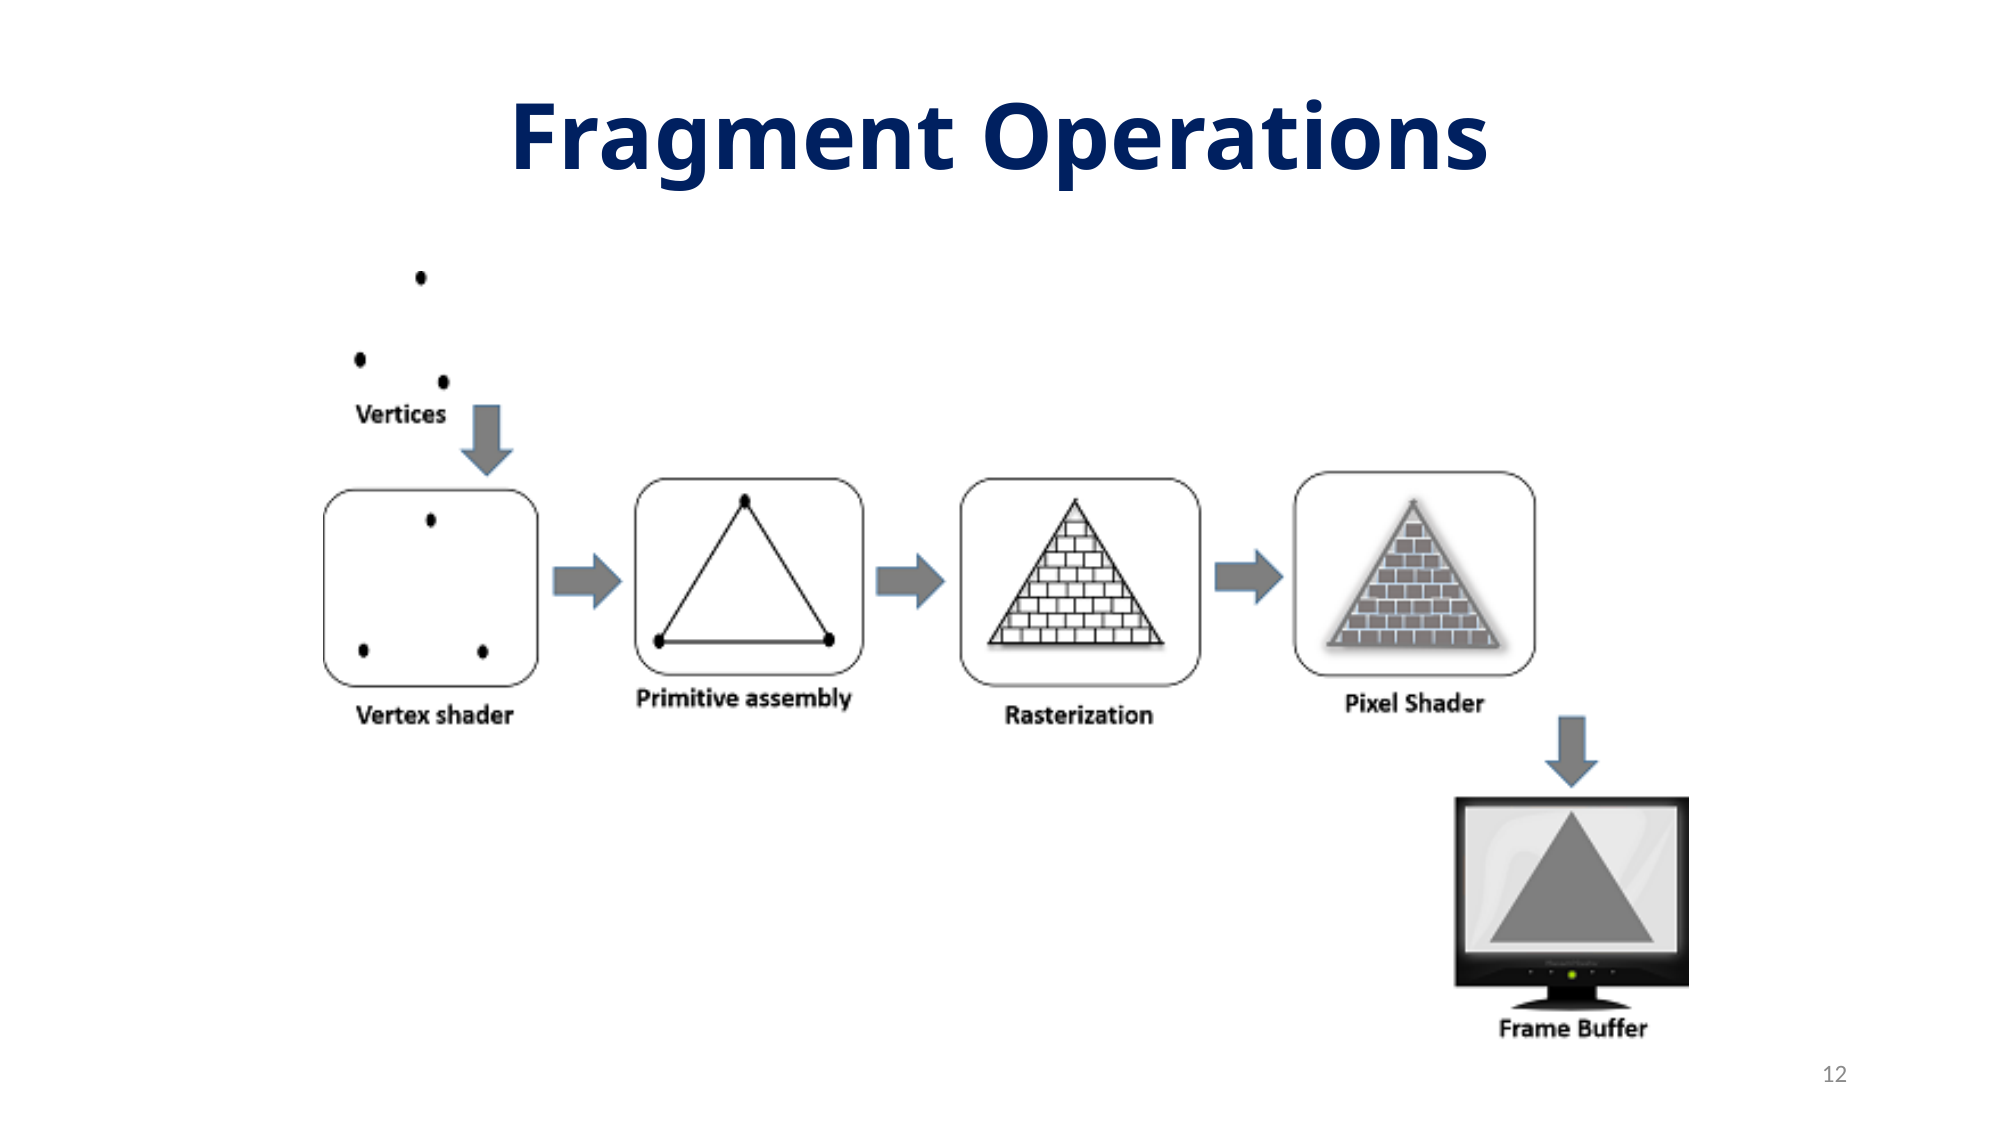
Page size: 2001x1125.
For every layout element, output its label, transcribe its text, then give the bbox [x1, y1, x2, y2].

slide_number 12 [1412, 1042, 1863, 1103]
title Fragment Operations [137, 30, 1863, 249]
picture [322, 271, 1689, 1062]
